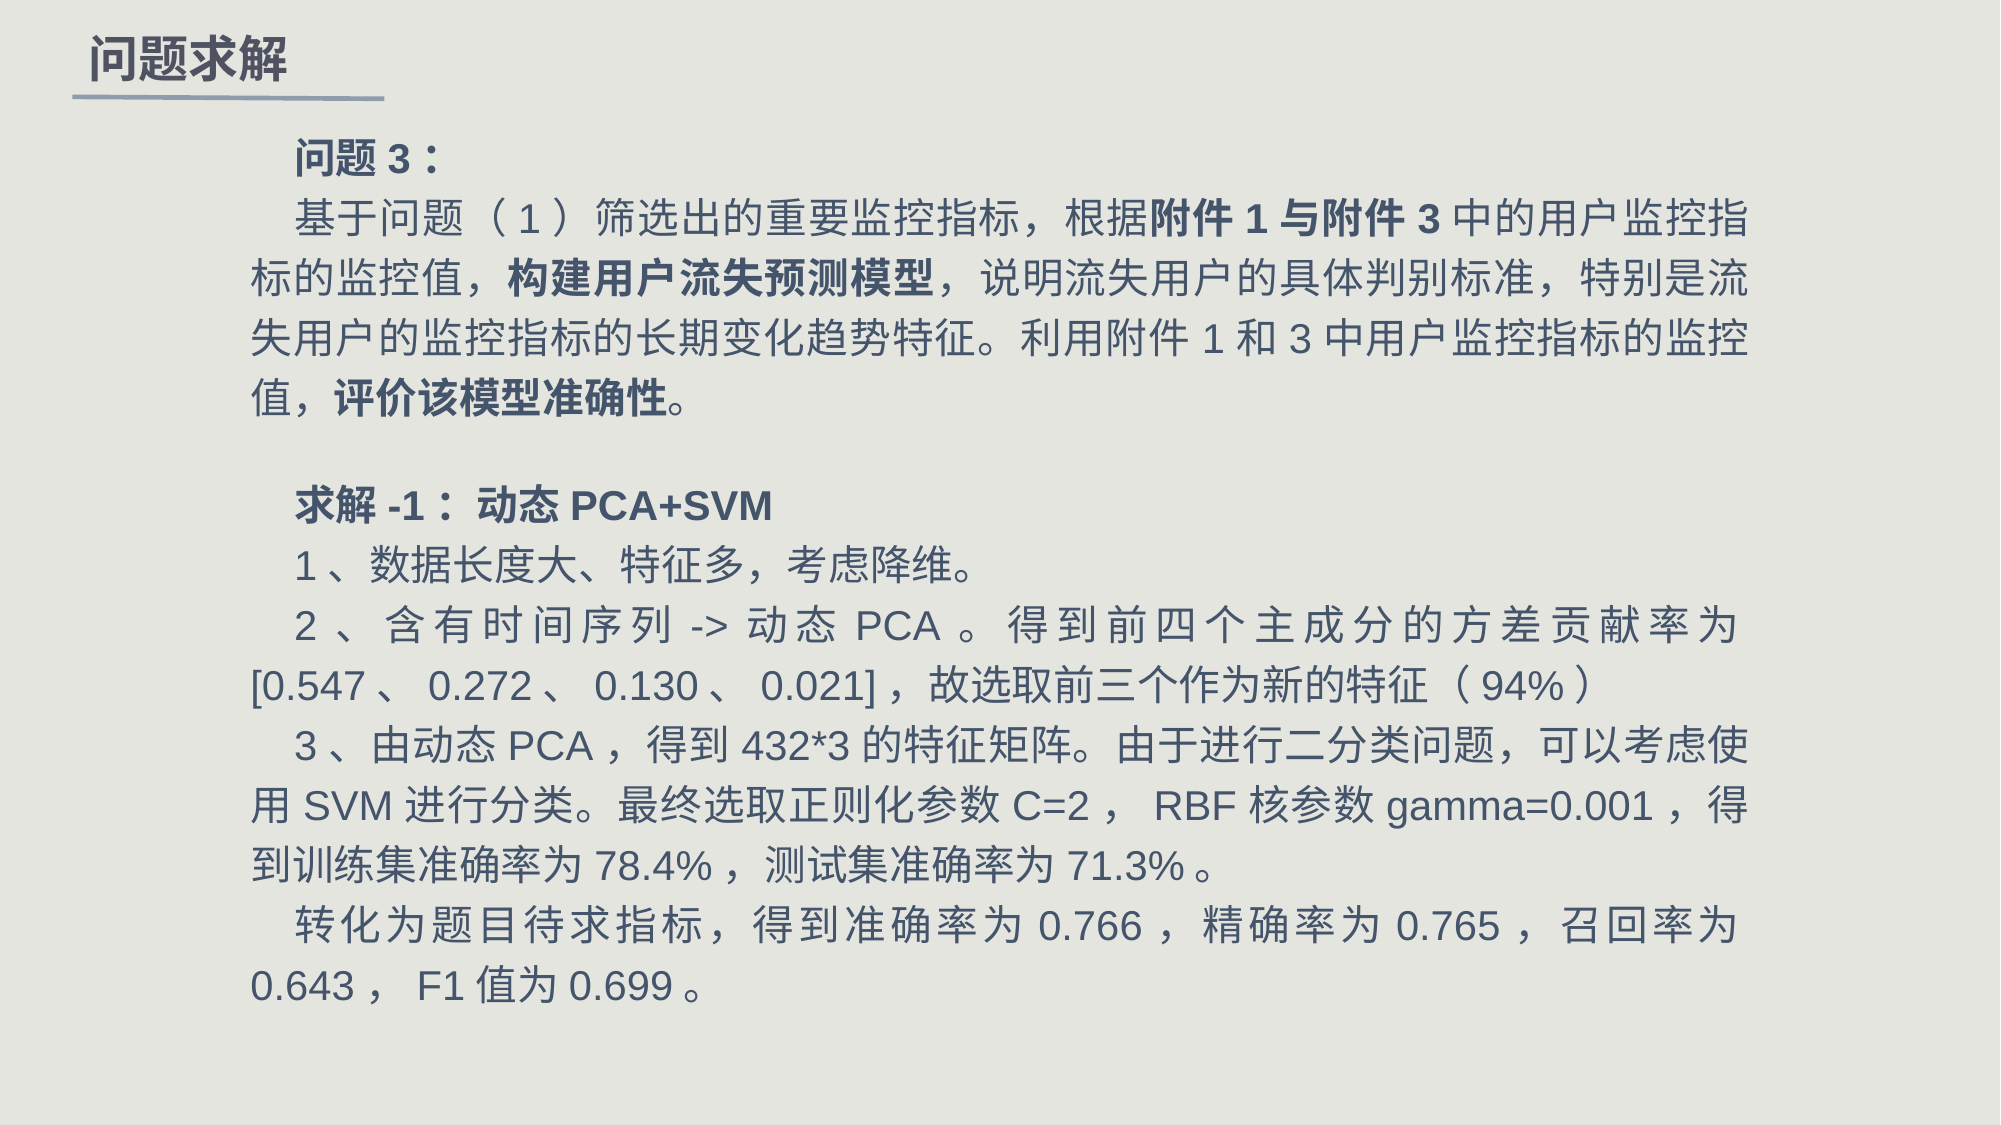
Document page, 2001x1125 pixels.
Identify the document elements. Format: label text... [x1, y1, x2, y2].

text_box 问题求解 [73, 8, 304, 95]
text_box 问题3： 基于问题（1）筛选出的重要监控指标，根据附件1与附件3中的用户监控指标的监控值，构建用户流失预测模型，说明流失用户的具体判别标准，特别是流失用户的监控指标的长期变化趋势特征。利用附件1和3中用户监控指标的监控值，评价该模型准确性。 [235, 114, 1765, 461]
text_box 求解-1：动态PCA+SVM 1、数据长度大、特征多，考虑降维。 2、含有时间序列->动态PCA。得到前四个主成分的方差贡献率为[0.547、0.272、0.130、0.021]，故选取前三个作为新的特征（94%） 3、由动态PCA，得到432*3的特征矩阵。由于进行二分类问题，可以考虑使用SVM进行分类。最终选取正则化参数C=2，RBF核参数gamma=0.001，得到训练集准确率为78.4%，测试集准确率为71.3%。 转化为题目待求指标，得到准确率为0.766，精确率为0.765，召回率为0.643，F1值为0.699。 [235, 461, 1765, 1076]
